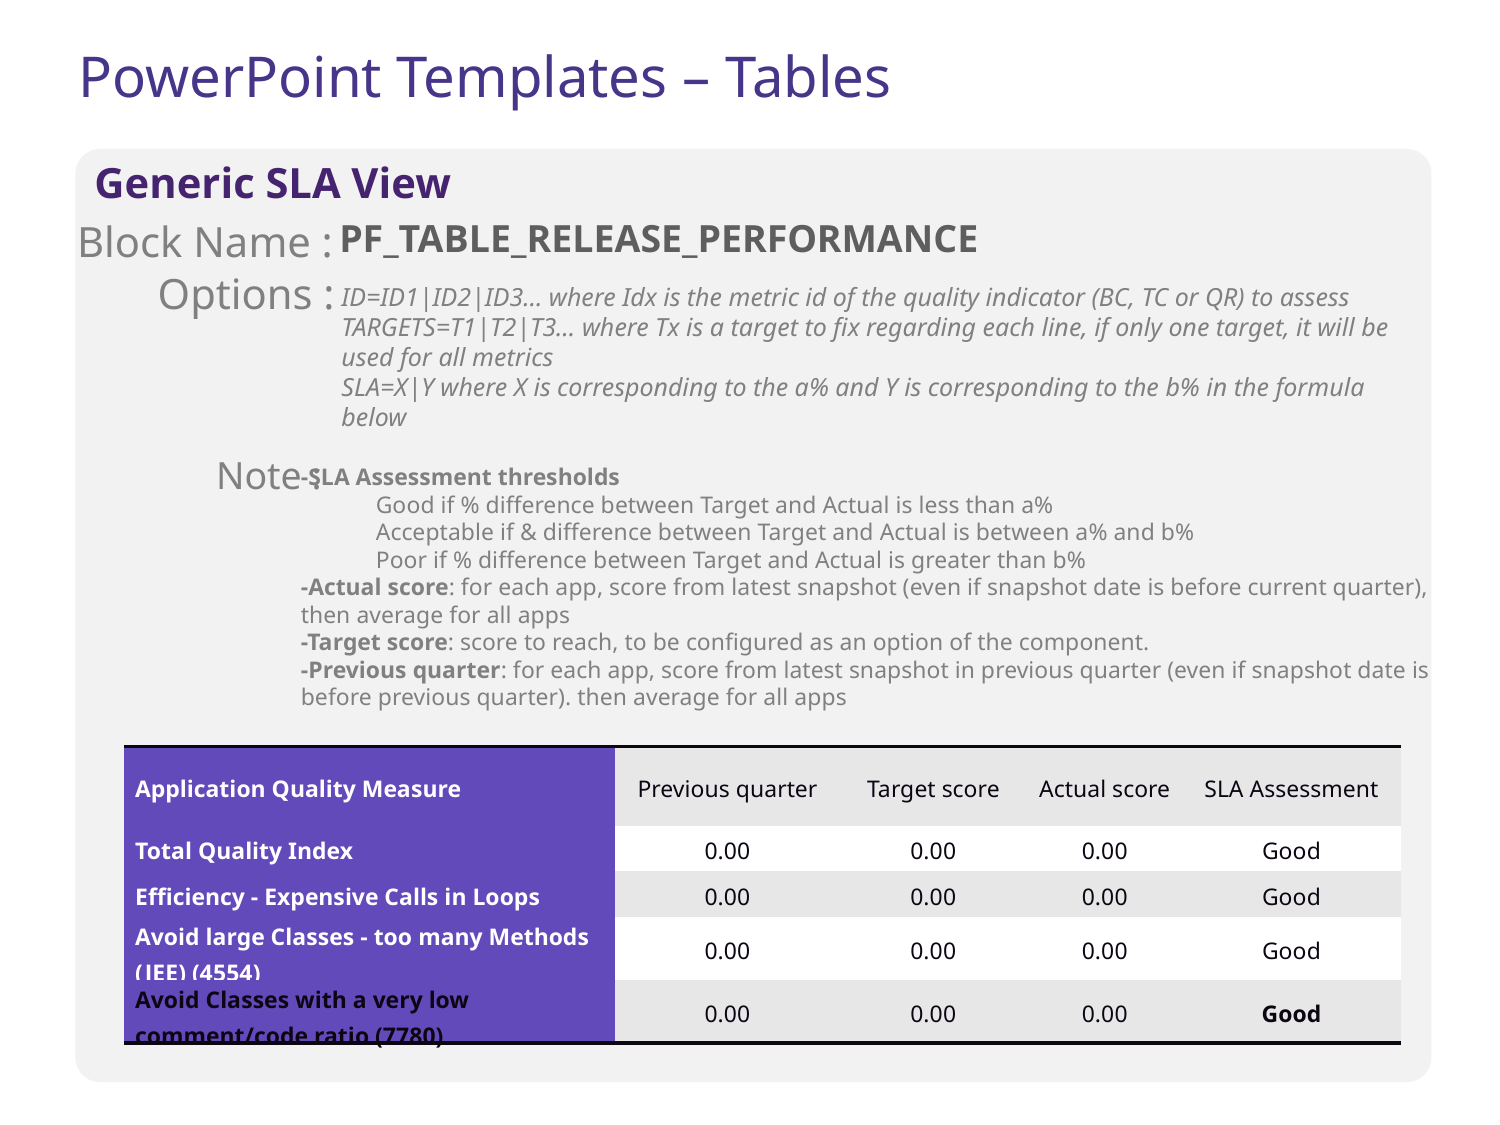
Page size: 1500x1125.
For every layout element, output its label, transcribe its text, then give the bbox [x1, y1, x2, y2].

table_cell 0.00 [615, 826, 840, 871]
text_box Note : [201, 444, 337, 505]
table_header Target score [840, 748, 1027, 826]
text_box ID=ID1|ID2|ID3… where Idx is the metric id of the quality indicator (BC, TC or QR) to assess TARGETS=T1|T2|T3… where Tx is a target to fix regarding each line, if only one target, it will be used for all metrics SLA=X|Y where X is corresponding to the a% and Y is corresponding to the b% in the formula below [326, 274, 1415, 439]
table_cell 0.00 [1027, 917, 1183, 980]
text_box Generic SLA View [64, 149, 1401, 208]
table_cell Good [1183, 826, 1401, 871]
table_cell Good [1183, 871, 1401, 917]
text_box PF_TABLE_RELEASE_PERFORMANCE [348, 208, 1413, 268]
table_cell 0.00 [840, 871, 1027, 917]
table_cell Avoid large Classes - too many Methods (JEE) (4554) [124, 917, 615, 980]
table_cell 0.00 [615, 871, 840, 917]
table_cell 0.00 [1027, 980, 1183, 1041]
table_header Application Quality Measure [124, 748, 615, 826]
table_cell 0.00 [1027, 826, 1183, 871]
table_header SLA Assessment [1183, 748, 1401, 826]
table_cell Total Quality Index [124, 826, 615, 871]
table_cell Avoid Classes with a very low comment/code ratio (7780) [124, 980, 615, 1041]
table_cell Good [1183, 917, 1401, 980]
table_cell 0.00 [1027, 871, 1183, 917]
table_cell Efficiency - Expensive Calls in Loops [124, 871, 615, 917]
table_header Previous quarter [615, 748, 840, 826]
text_box Options : [142, 260, 350, 326]
text_box [74, 147, 1433, 1084]
table_header Actual score [1027, 748, 1183, 826]
table_cell Good [1183, 980, 1401, 1041]
table_cell 0.00 [615, 980, 840, 1041]
table_cell 0.00 [840, 980, 1027, 1041]
table_cell 0.00 [615, 917, 840, 980]
title PowerPoint Templates – Tables [63, 0, 1437, 160]
text_box -SLA Assessment thresholds Good if % difference between Target and Actual is less than a% Acceptable if & difference between Target and Actual is between a% and b% Poor if % difference between Target and Actual is greater than b% -Actual score: for each app, score from latest snapshot (even if snapshot date is before current quarter), then average for all apps -Target score: score to reach, to be configured as an option of the component. -Previous quarter: for each app, score from latest snapshot in previous quarter (even if snapshot date is before previous quarter). then average for all apps [286, 455, 1451, 745]
text_box Block Name : [62, 208, 348, 273]
table_cell 0.00 [840, 917, 1027, 980]
table_cell 0.00 [840, 826, 1027, 871]
